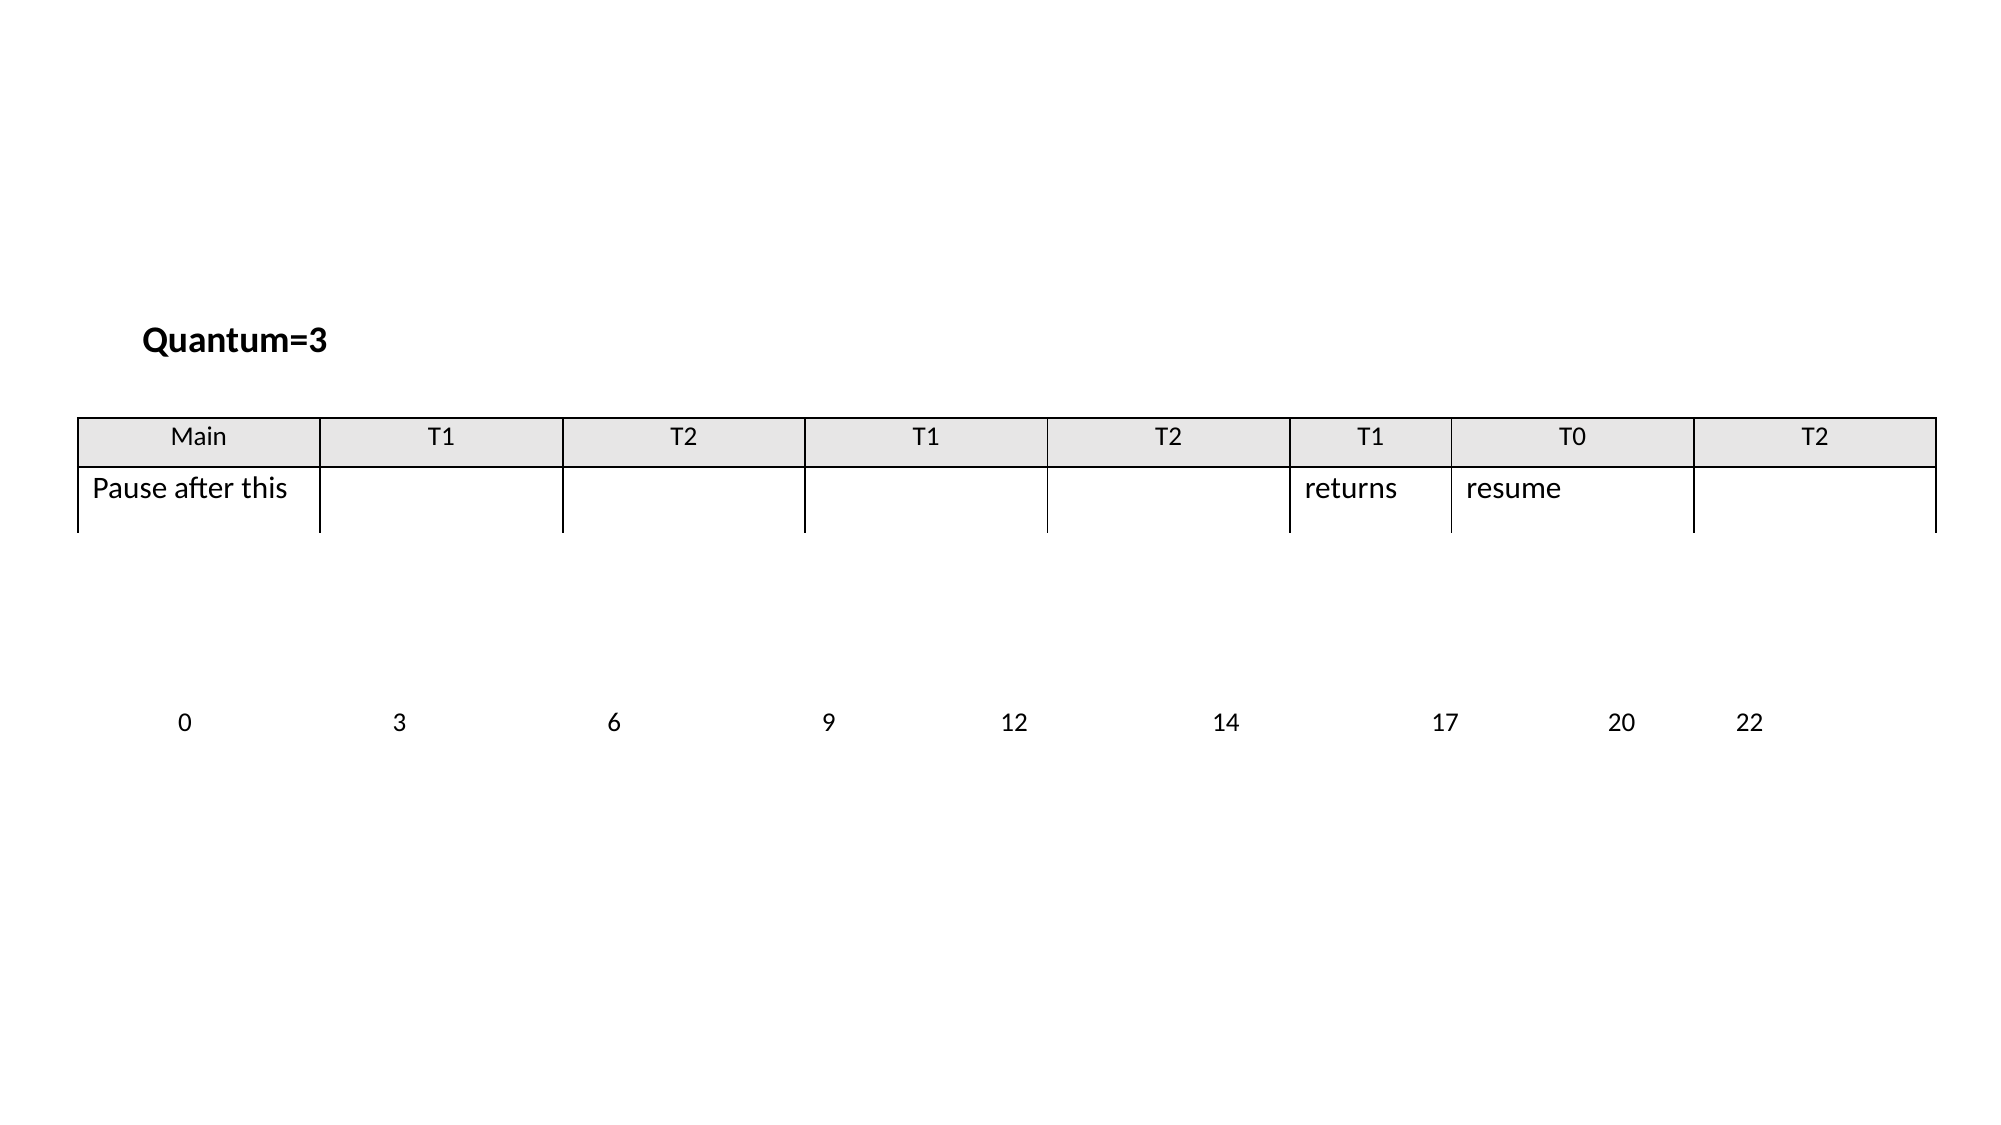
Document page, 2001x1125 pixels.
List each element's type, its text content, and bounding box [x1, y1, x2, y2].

table_header T1 [1291, 419, 1451, 466]
table_header T2 [564, 419, 804, 466]
table_header 20 [1531, 704, 1712, 784]
text_box Quantum=3 [127, 308, 430, 368]
table_header T1 [321, 419, 562, 466]
table_cell [321, 468, 562, 533]
table_header T0 [1452, 419, 1693, 466]
table_header 22 [1712, 704, 1787, 784]
table_cell [1695, 468, 1935, 533]
table_header 6 [507, 704, 721, 784]
table_cell returns [1291, 468, 1451, 533]
table_cell resume [1452, 468, 1693, 533]
table_header 14 [1092, 704, 1359, 784]
table_cell [1048, 468, 1289, 533]
table_header 17 [1359, 704, 1531, 784]
table_header T2 [1695, 419, 1935, 466]
table_header 0 [78, 704, 292, 784]
table_header 3 [292, 704, 507, 784]
table_cell Pause after this [79, 468, 319, 533]
table_header T2 [1048, 419, 1289, 466]
table_header Main [79, 419, 319, 466]
table_header 9 [721, 704, 936, 784]
table_header 12 [936, 704, 1092, 784]
table_header T1 [806, 419, 1047, 466]
table_cell [806, 468, 1047, 533]
table_cell [564, 468, 804, 533]
